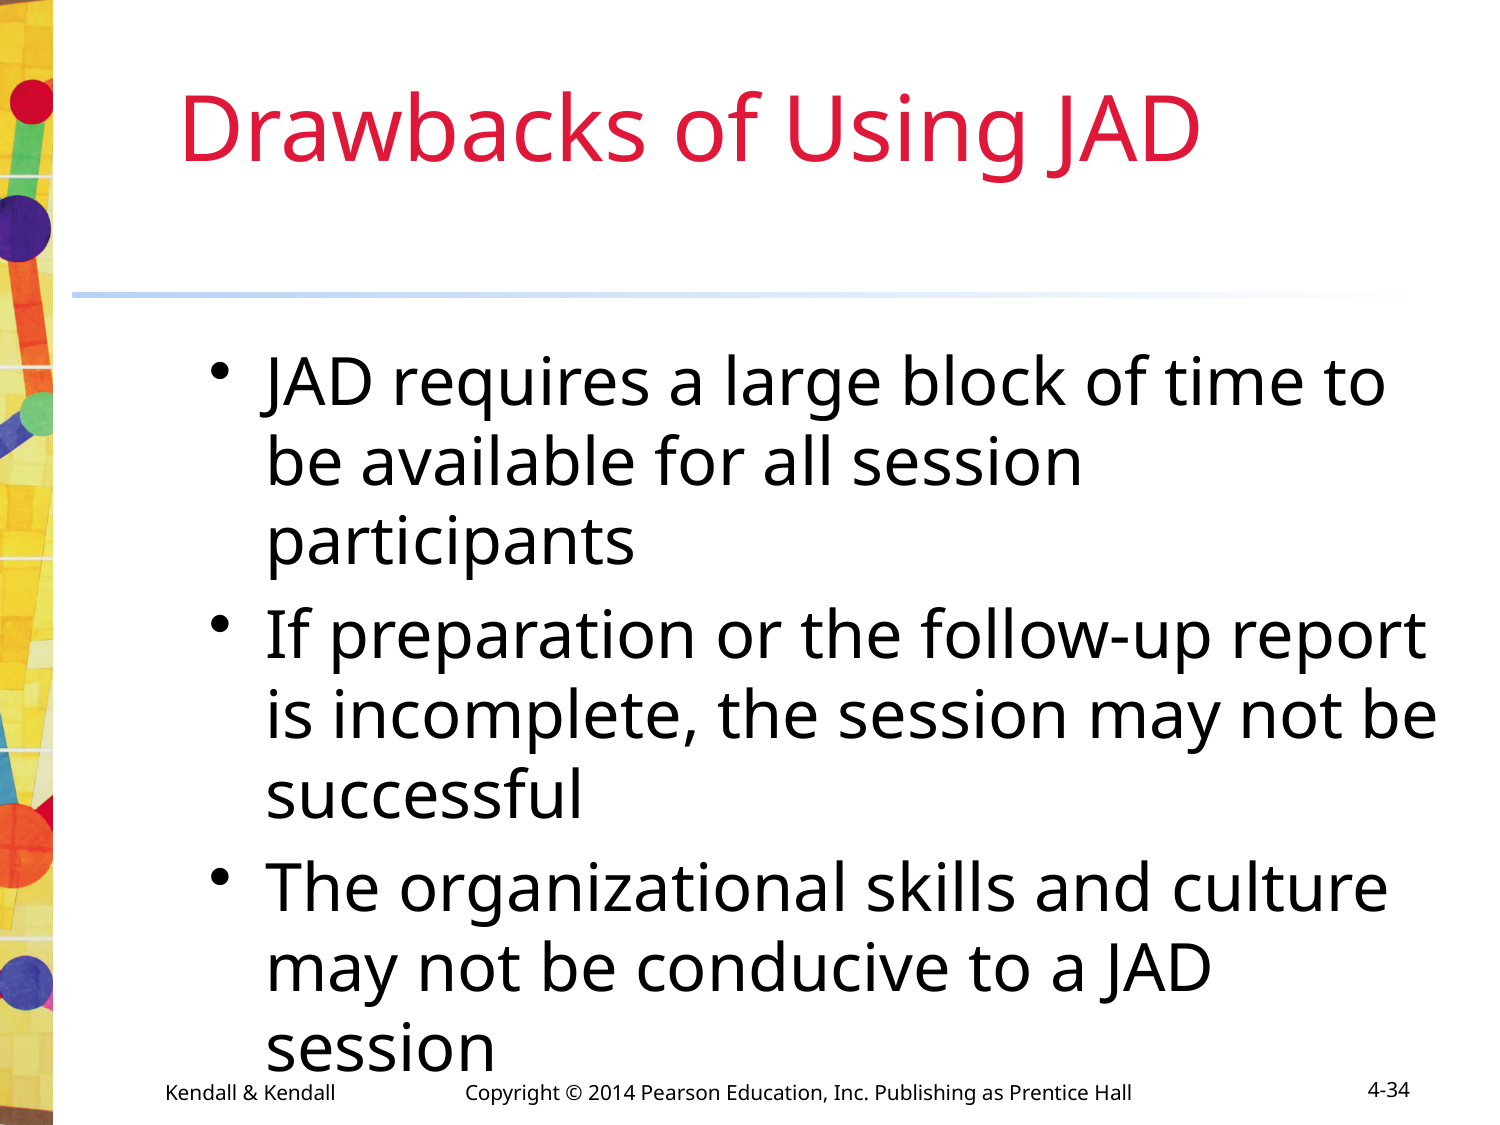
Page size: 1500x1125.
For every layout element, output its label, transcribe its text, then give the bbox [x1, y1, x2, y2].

slide_number 4-34 [1112, 1037, 1425, 1113]
slide_number Kendall & Kendall Copyright © 2014 Pearson Education, Inc. Publishing as Prentice Hall [150, 1037, 1112, 1113]
list JAD requires a large block of time to be available for all session participants If preparation or the follow-up report is incomplete, the session may not be successful The organizational skills and culture may not be conducive to a JAD session [193, 330, 1470, 1007]
title Drawbacks of Using JAD [162, 62, 1455, 251]
picture [0, 0, 53, 1125]
